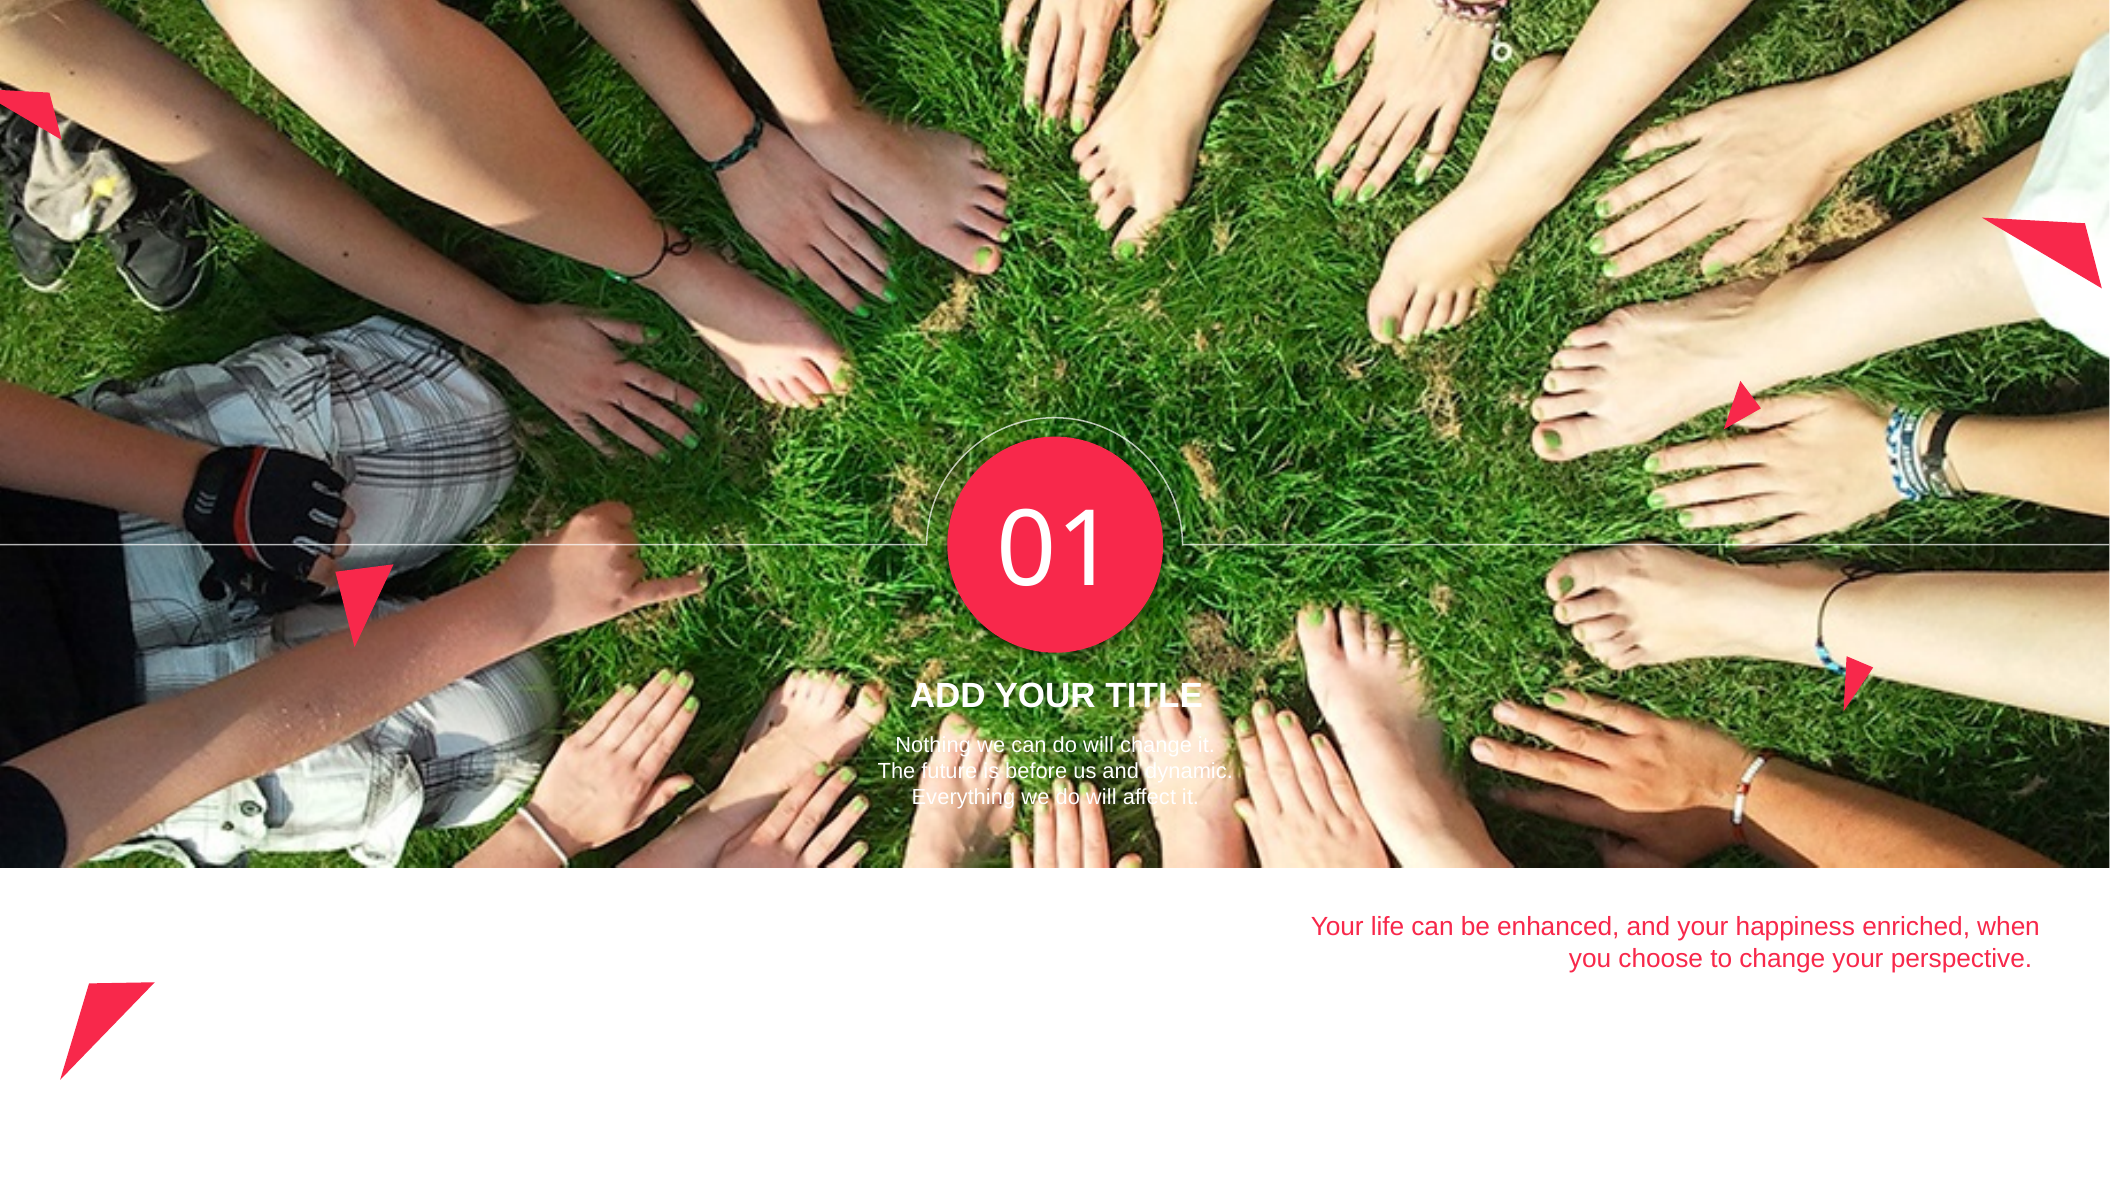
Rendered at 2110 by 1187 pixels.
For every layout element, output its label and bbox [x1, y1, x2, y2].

text_box [0, 82, 2110, 417]
text_box [0, 417, 2110, 674]
text_box [860, 665, 1253, 818]
text_box [0, 0, 2110, 82]
text_box [947, 436, 1164, 653]
text_box [0, 674, 2110, 1083]
